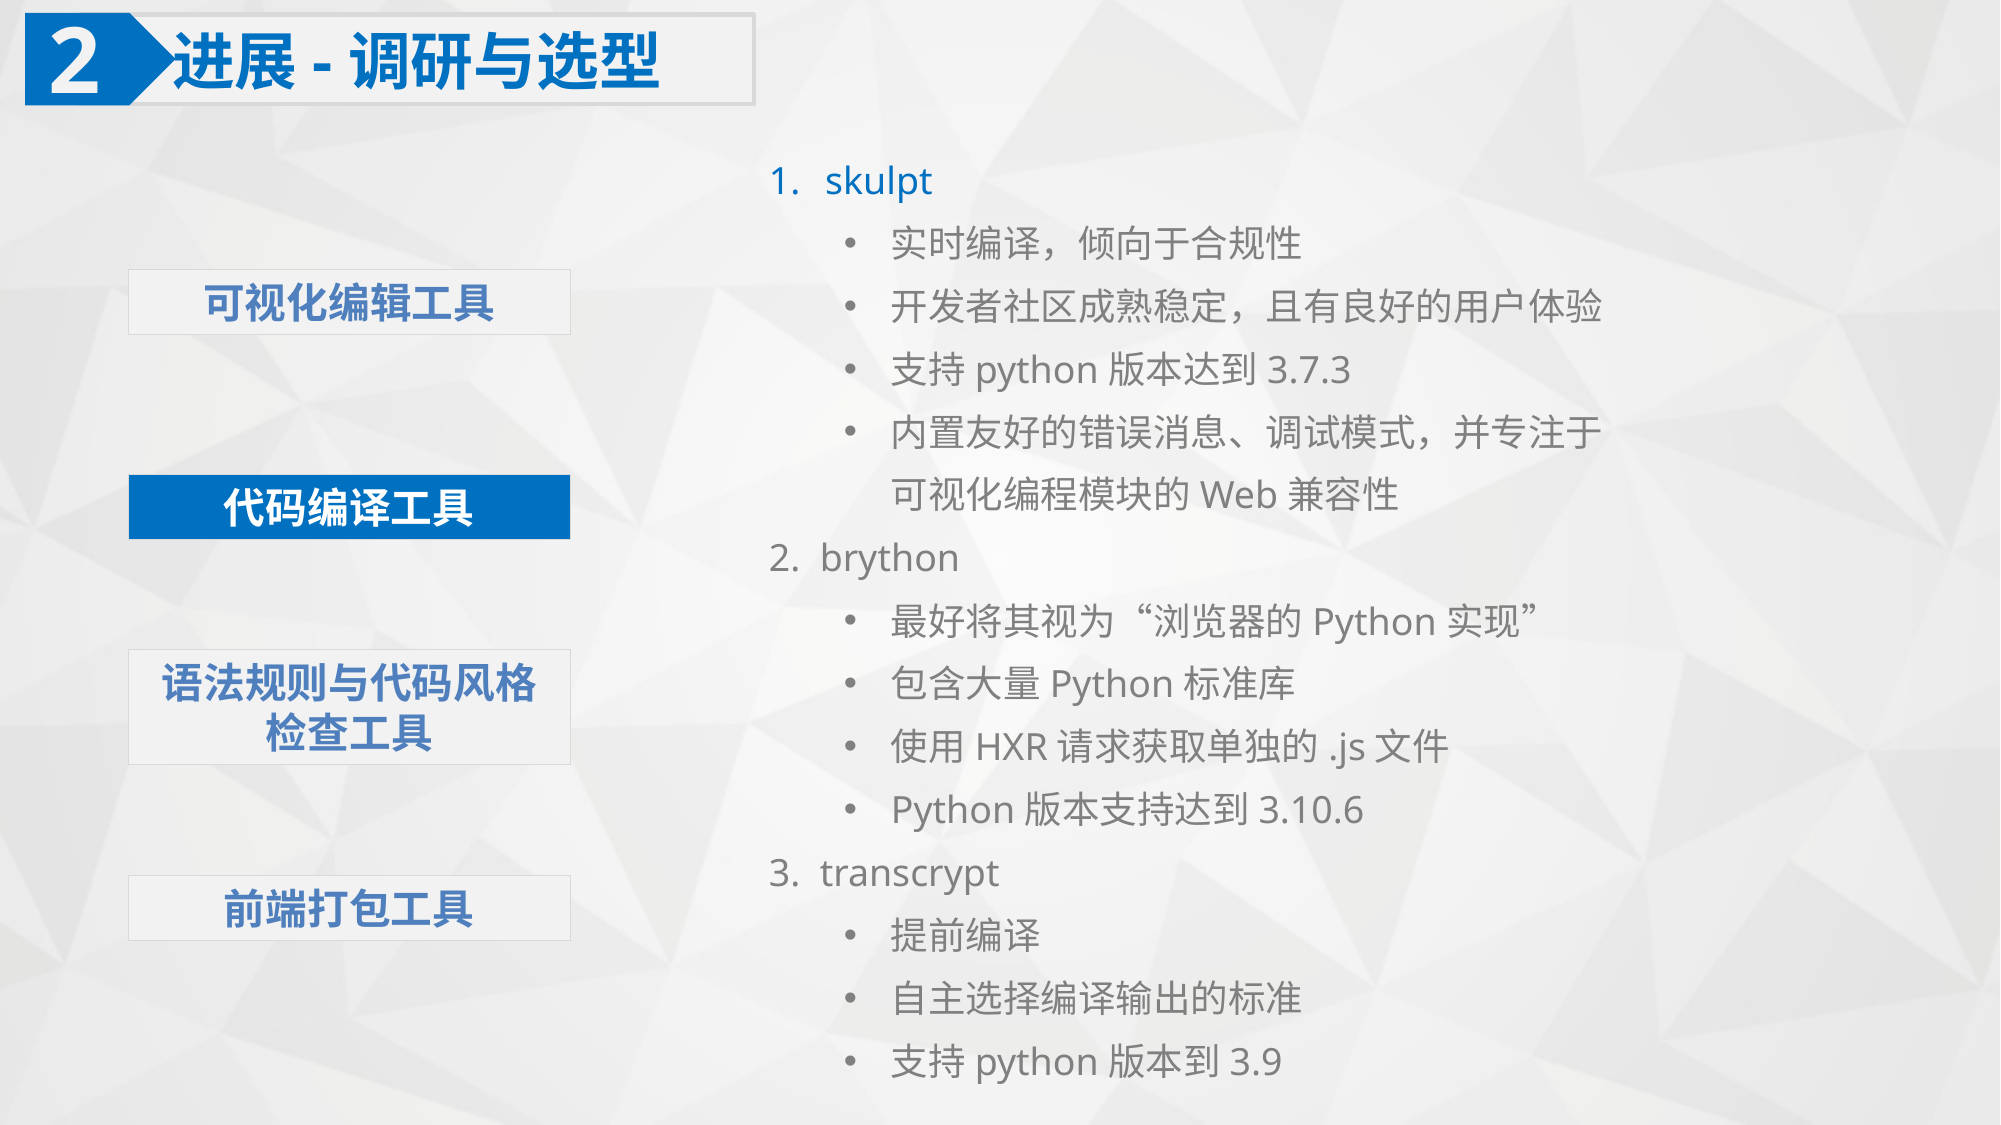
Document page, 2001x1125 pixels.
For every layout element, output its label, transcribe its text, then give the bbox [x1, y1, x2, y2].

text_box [24, 0, 176, 121]
text_box 代码编译工具 [128, 474, 571, 540]
text_box 前端打包工具 [128, 875, 571, 941]
text_box skulpt 实时编译，倾向于合规性 开发者社区成熟稳定，且有良好的用户体验 支持python版本达到3.7.3 内置友好的错误消息、调试模式，并专注于可视化编程模块的Web兼容性 2. brython 最好将其视为“浏览器的Python实现” 包含大量Python标准库 使用HXR请求获取单独的.js文件 Python版本支持达到3.10.6 3. transcrypt 提前编译 自主选择编译输出的标准 支持python版本到3.9 [754, 131, 1653, 1091]
text_box 可视化编辑工具 [128, 269, 571, 335]
picture [0, 0, 2001, 1125]
text_box 语法规则与代码风格检查工具 [128, 649, 571, 765]
text_box 进展-调研与选型 [180, 12, 756, 106]
